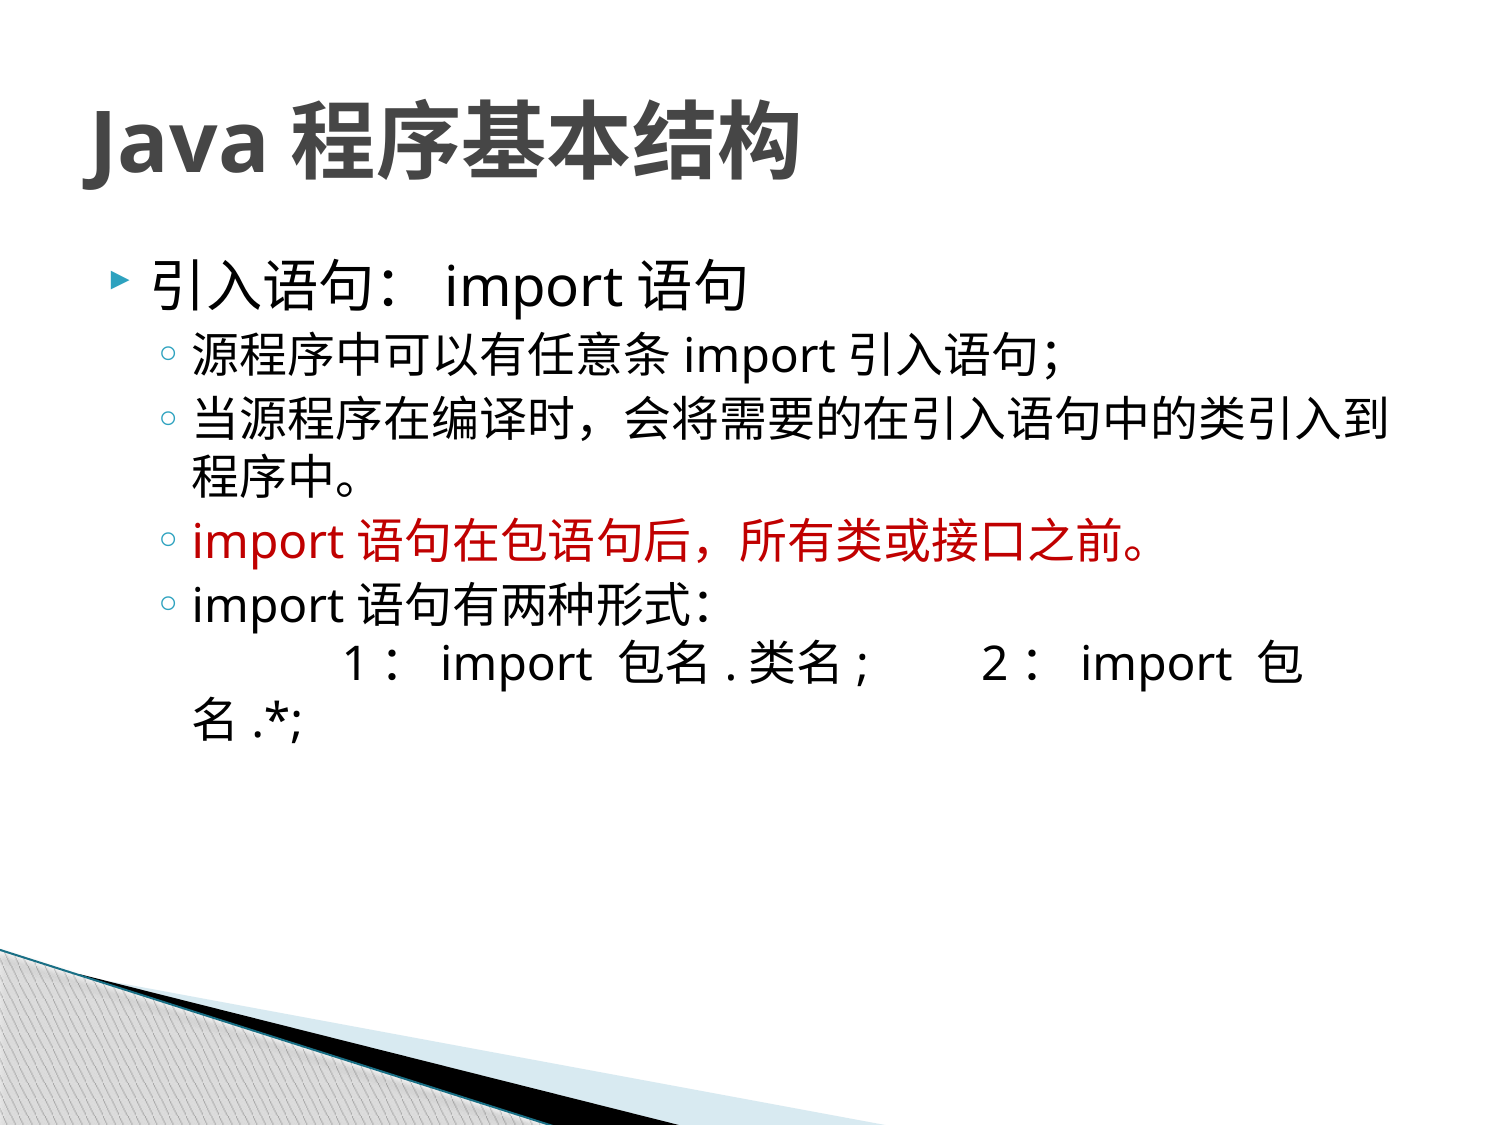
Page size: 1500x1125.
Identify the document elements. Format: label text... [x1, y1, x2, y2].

title Java程序基本结构 [75, 45, 1425, 233]
list 引入语句：import语句 源程序中可以有任意条import引入语句； 当源程序在编译时，会将需要的在引入语句中的类引入到程序中。 import语句在包语句后，所有类或接口之前。 import语句有两种形式： 1：import 包名.类名; 2：import 包名.*; [75, 243, 1425, 986]
